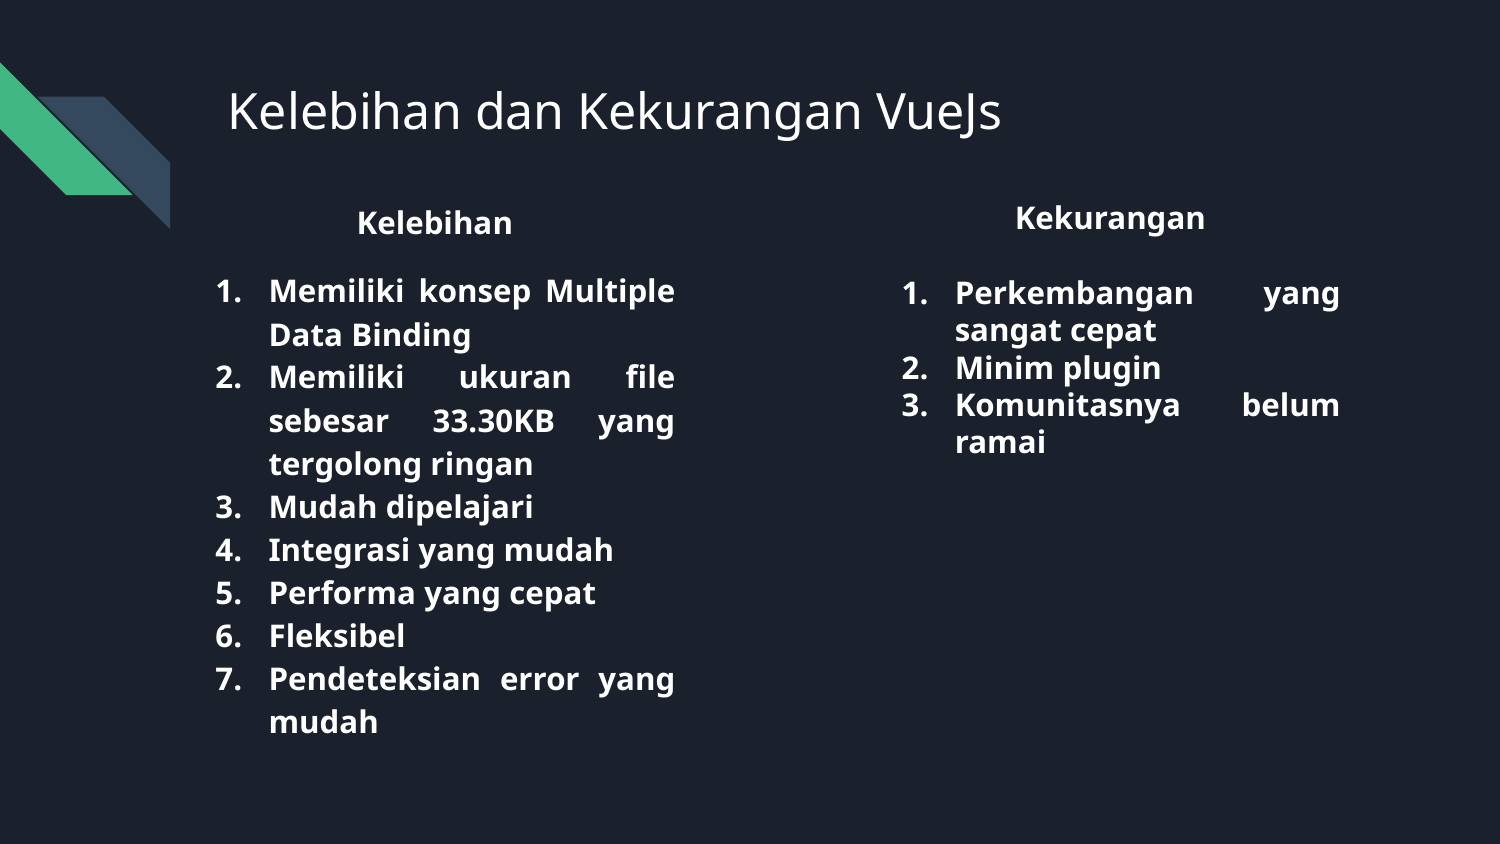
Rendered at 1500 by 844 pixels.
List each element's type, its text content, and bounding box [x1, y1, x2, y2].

text_box Kekurangan Perkembangan yang sangat cepat Minim plugin Komunitasnya belum ramai [864, 183, 1357, 661]
title Kelebihan dan Kekurangan VueJs [212, 64, 1368, 215]
list Kelebihan Memiliki konsep Multiple Data Binding Memiliki ukuran file sebesar 33.30KB yang tergolong ringan Mudah dipelajari Integrasi yang mudah Performa yang cepat Fleksibel Pendeteksian error yang mudah [178, 183, 691, 781]
